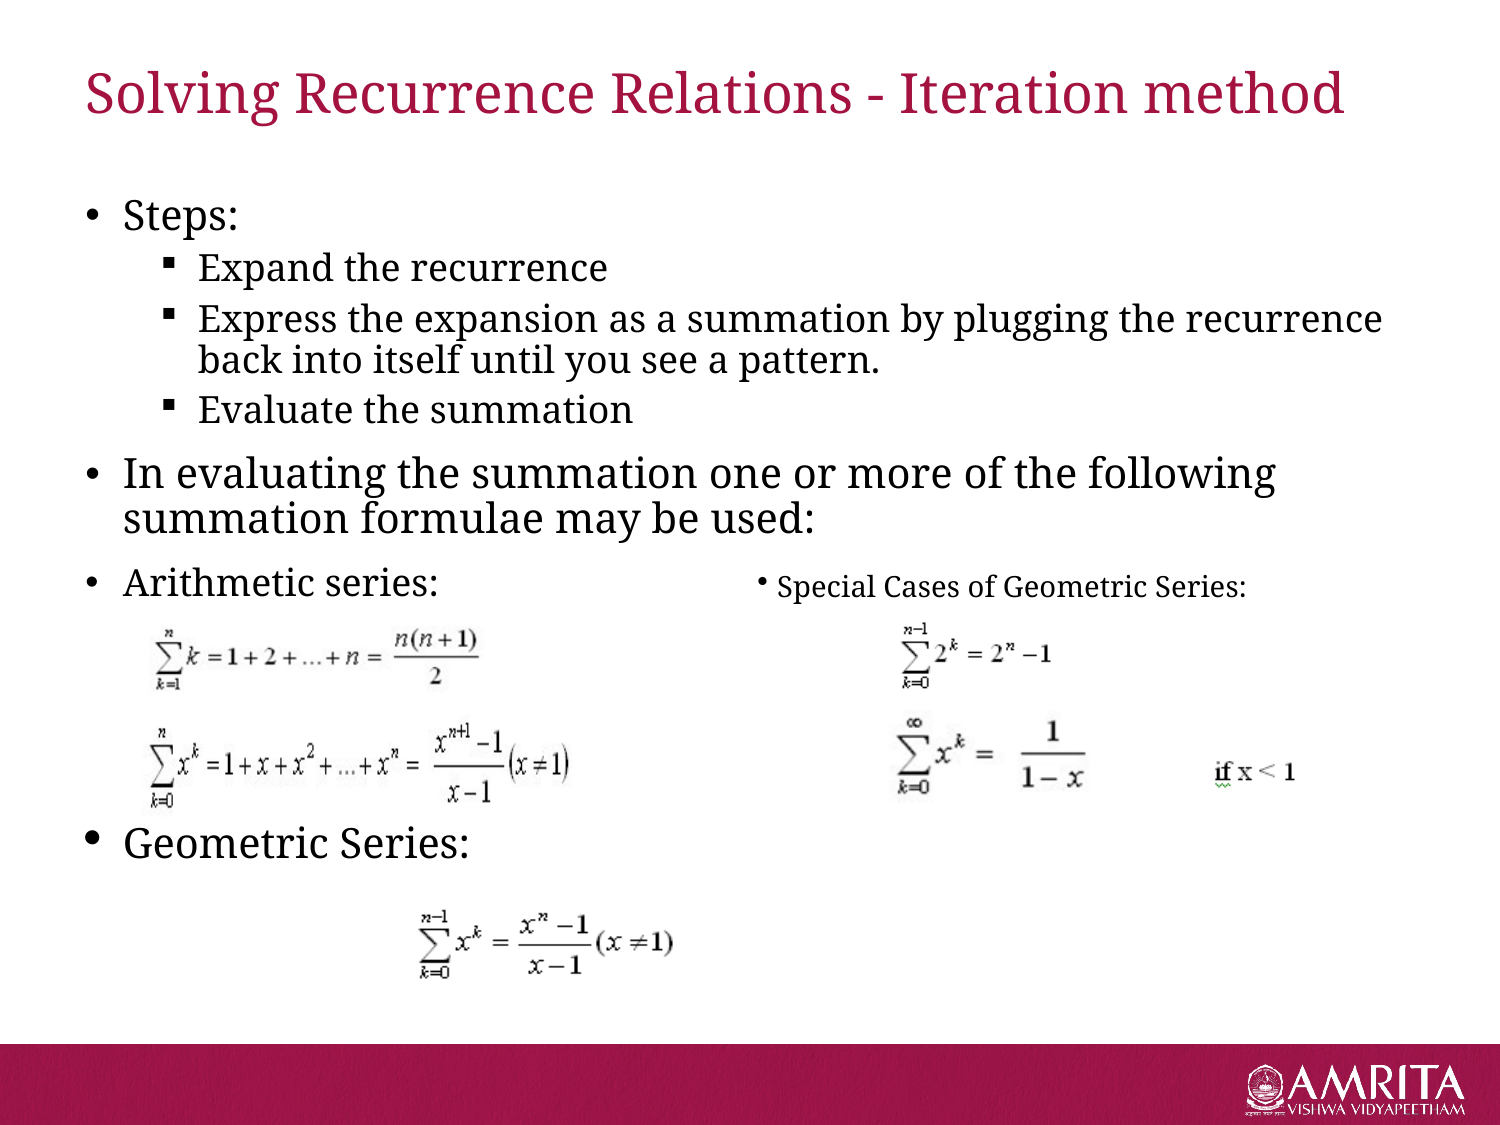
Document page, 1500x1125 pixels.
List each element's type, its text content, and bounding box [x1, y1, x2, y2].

picture [132, 714, 576, 821]
list Steps: Expand the recurrence Express the expansion as a summation by plugging the recurrence back into itself until you see a pattern. Evaluate the summation In evaluating the summation one or more of the following summation formulae may be used: Arithmetic series: Geometric Series: [70, 186, 1450, 992]
title Solving Recurrence Relations - Iteration method [70, 57, 1450, 134]
picture [412, 904, 678, 985]
picture [0, 1044, 1500, 1125]
text_box Special Cases of Geometric Series: [732, 560, 1273, 657]
picture [880, 614, 1307, 814]
picture [143, 623, 490, 698]
